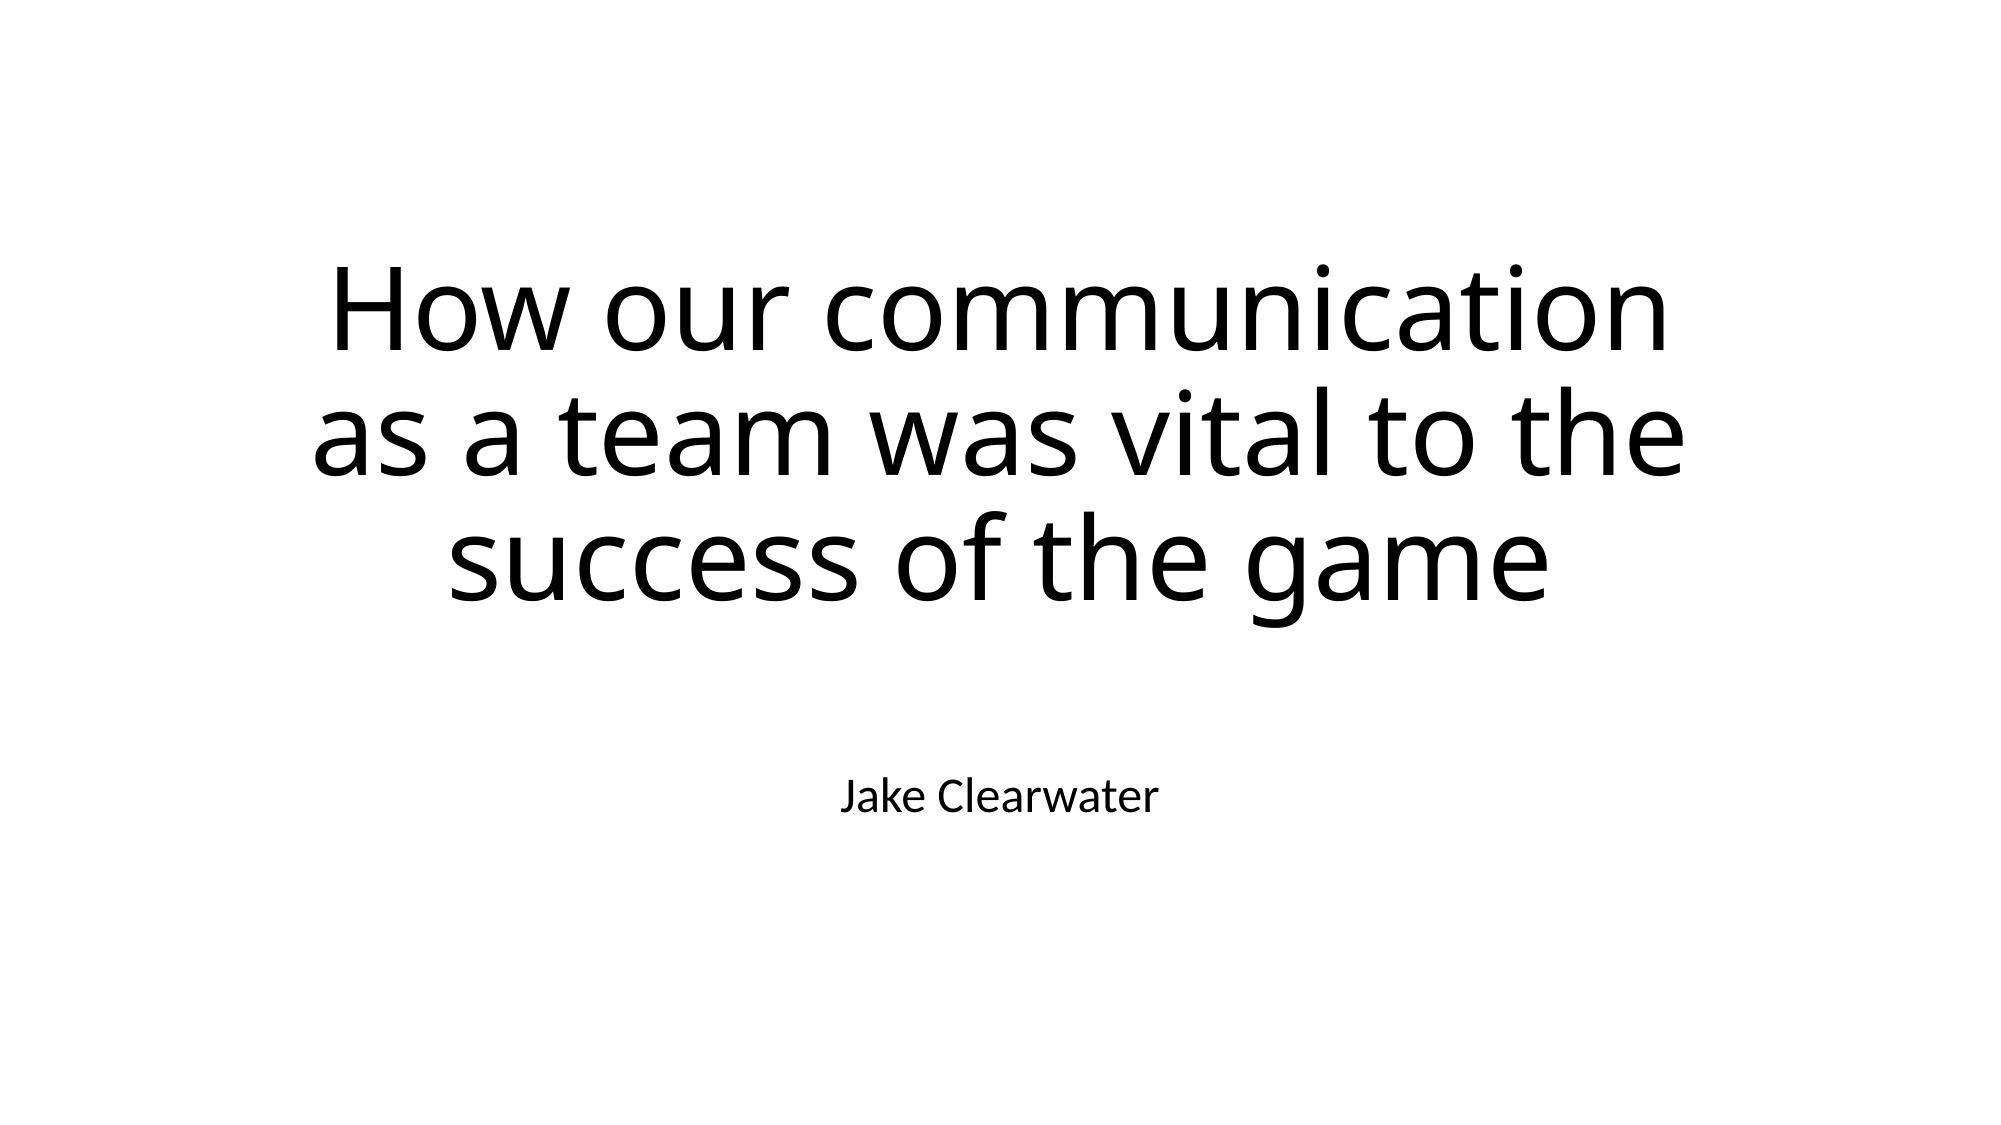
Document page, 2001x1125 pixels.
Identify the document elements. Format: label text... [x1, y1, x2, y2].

subtitle Jake Clearwater [249, 761, 1750, 1034]
title How our communication as a team was vital to the success of the game [249, 241, 1750, 634]
